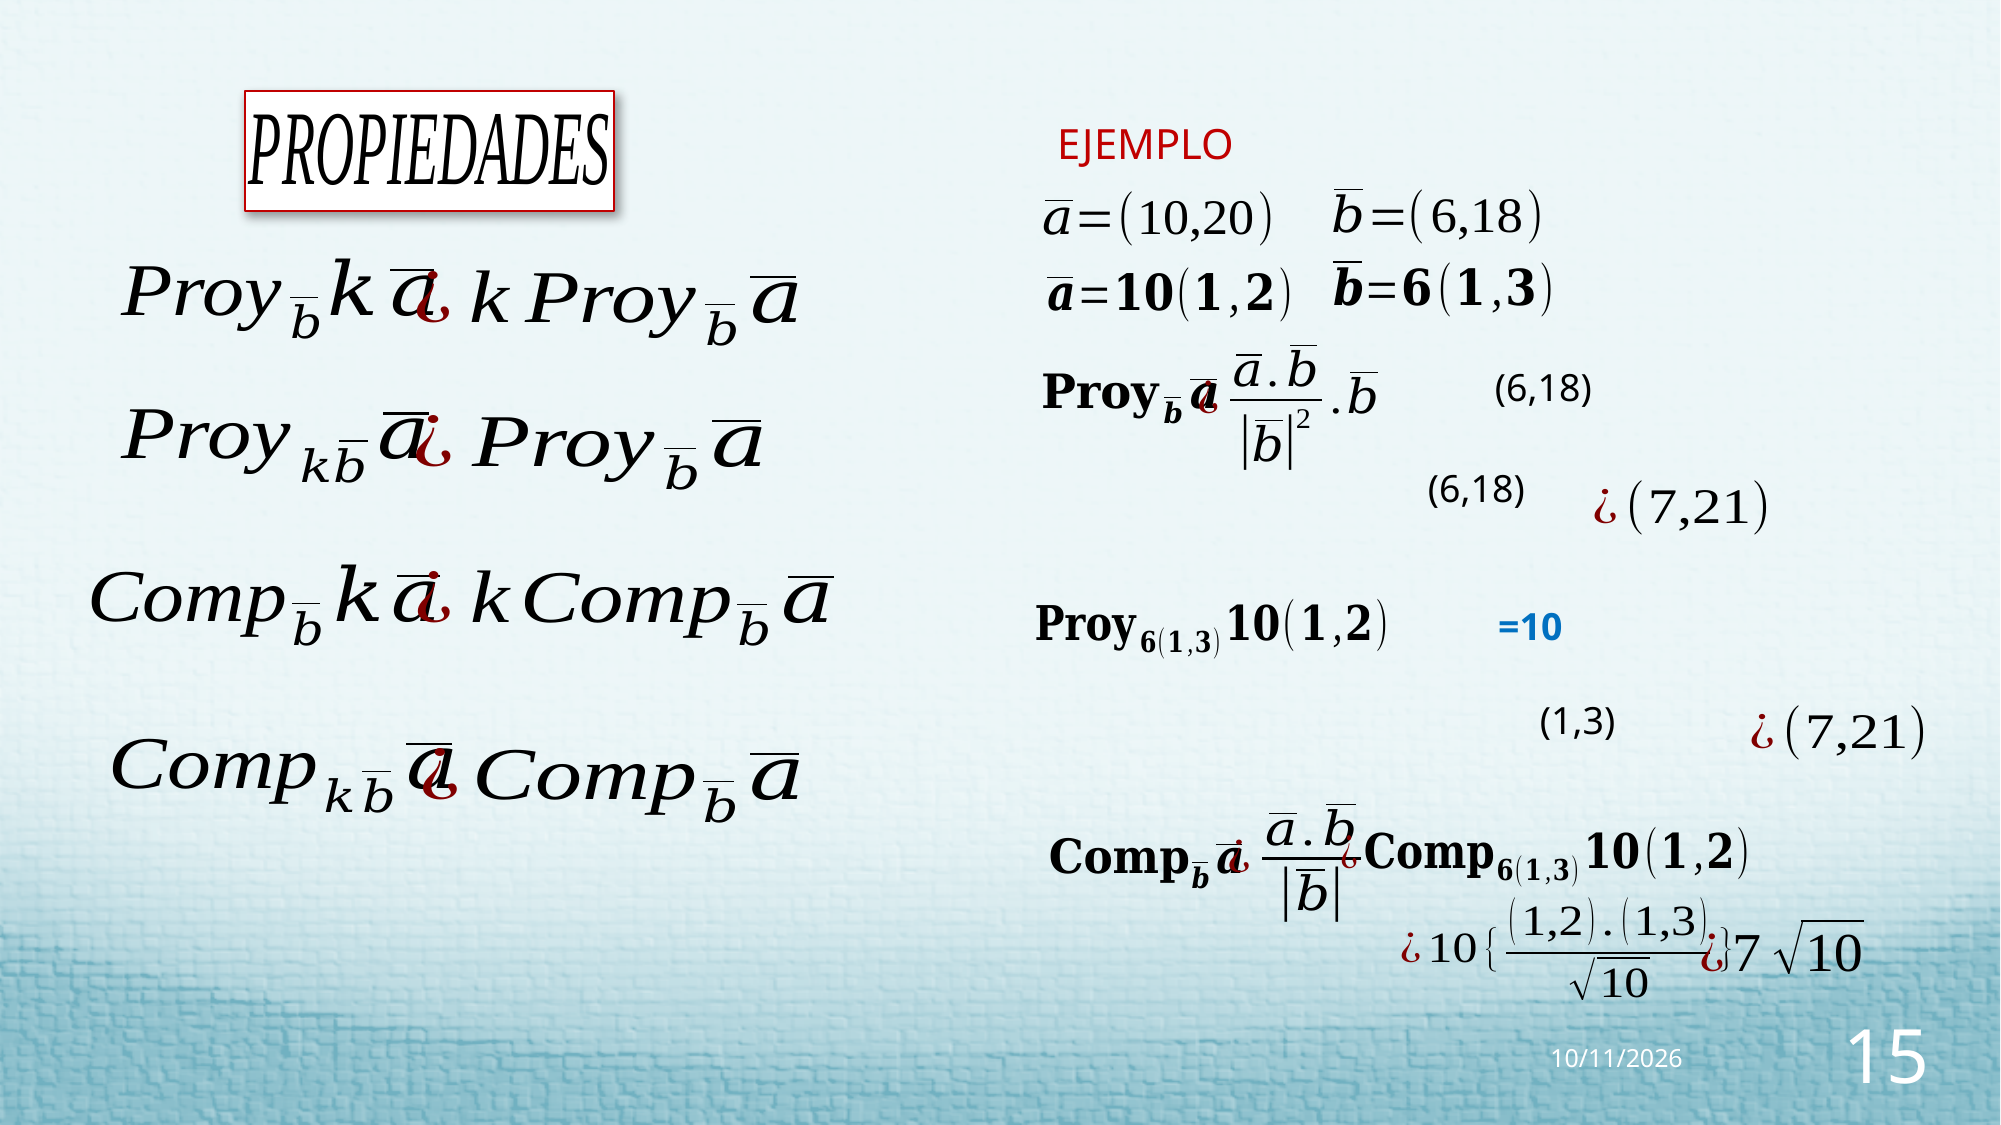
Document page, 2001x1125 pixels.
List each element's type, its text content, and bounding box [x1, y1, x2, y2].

slide_number 15 [1727, 1029, 1945, 1090]
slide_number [1231, 1029, 1698, 1090]
text_box EJEMPLO [1042, 110, 1286, 176]
